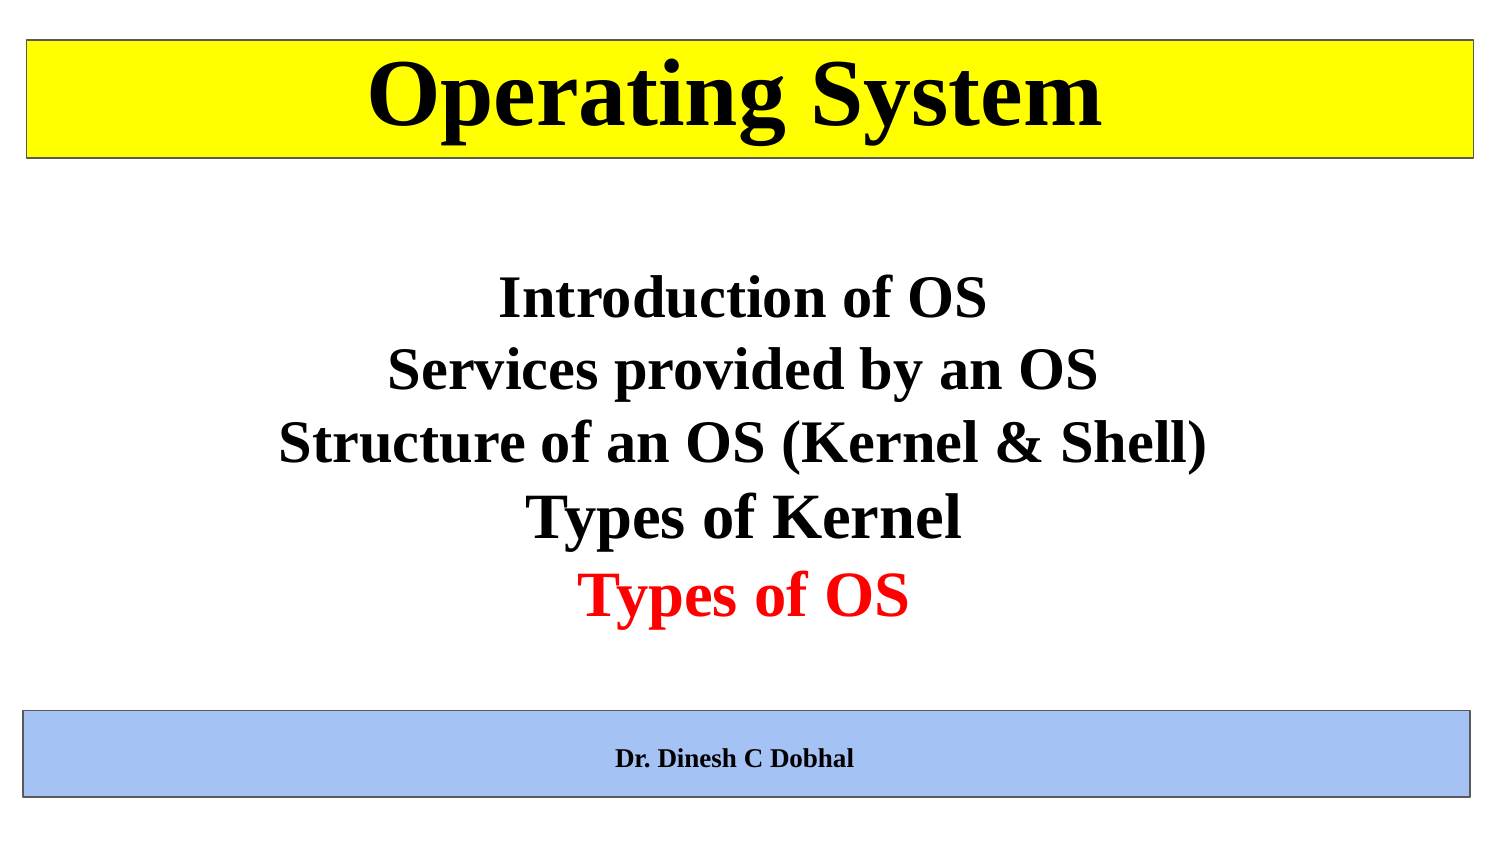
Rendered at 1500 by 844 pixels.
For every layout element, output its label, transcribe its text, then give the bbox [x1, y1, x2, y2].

text_box Introduction of OS Services provided by an OS Structure of an OS (Kernel & Shell) Types of Kernel Types of OS [41, 226, 1447, 617]
text_box [26, 39, 1474, 158]
text_box Operating System [23, 0, 1447, 77]
text_box [23, 710, 1471, 798]
text_box Dr. Dinesh C Dobhal [278, 710, 1131, 787]
